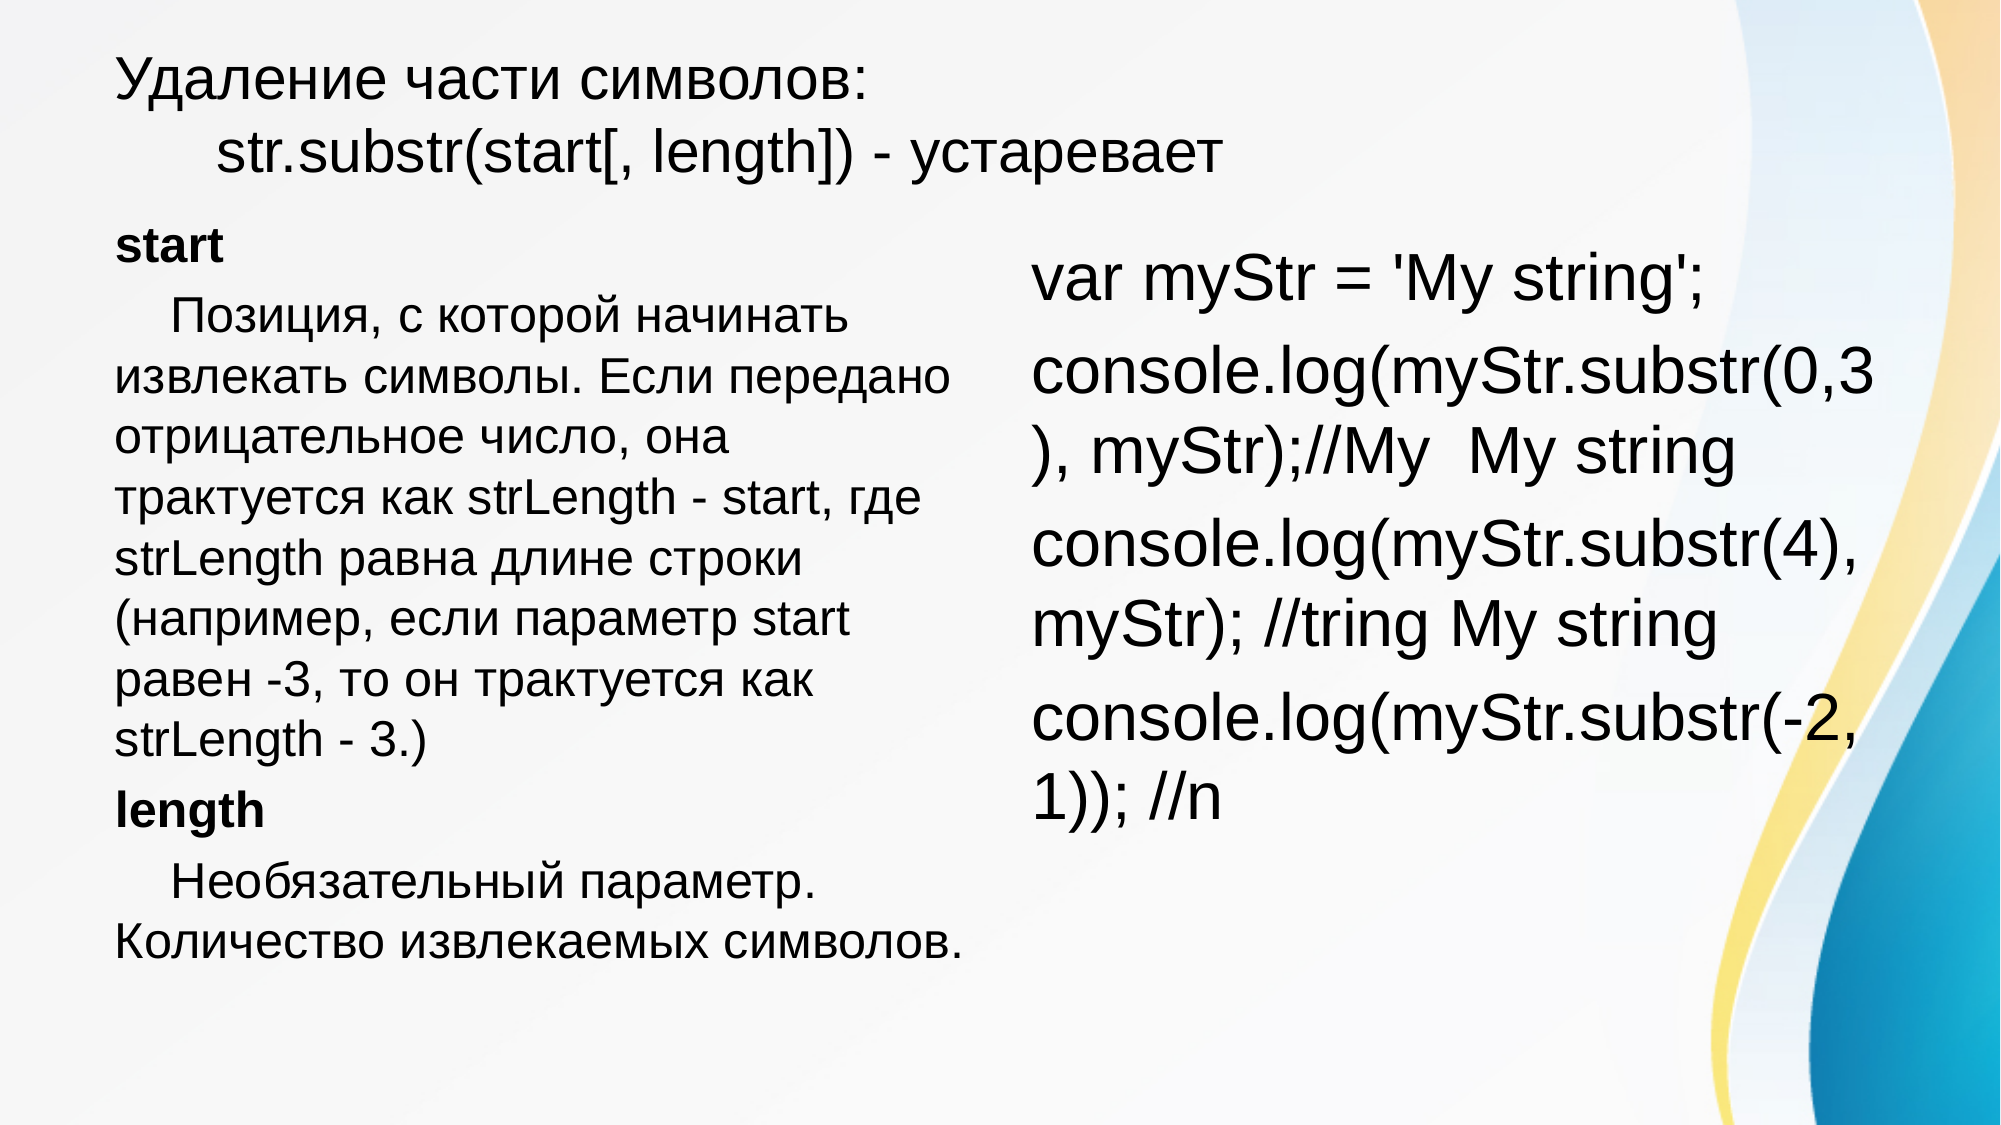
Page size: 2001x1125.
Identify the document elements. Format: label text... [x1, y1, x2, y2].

title Удаление части символов: str.substr(start[, length]) - устаревает [99, 30, 1901, 193]
picture [0, 0, 2001, 1125]
list start Позиция, с которой начинать извлекать символы. Если передано отрицательное число, она трактуется как strLength - start, где strLength равна длине строки (например, если параметр start равен -3, то он трактуется как strLength - 3.) length Необязательный параметр. Количество извлекаемых символов. [99, 204, 984, 1041]
list var myStr = 'My string'; console.log(myStr.substr(0,3), myStr);//My My string console.log(myStr.substr(4), myStr); //tring My string console.log(myStr.substr(-2, 1)); //n [1016, 225, 1901, 1006]
